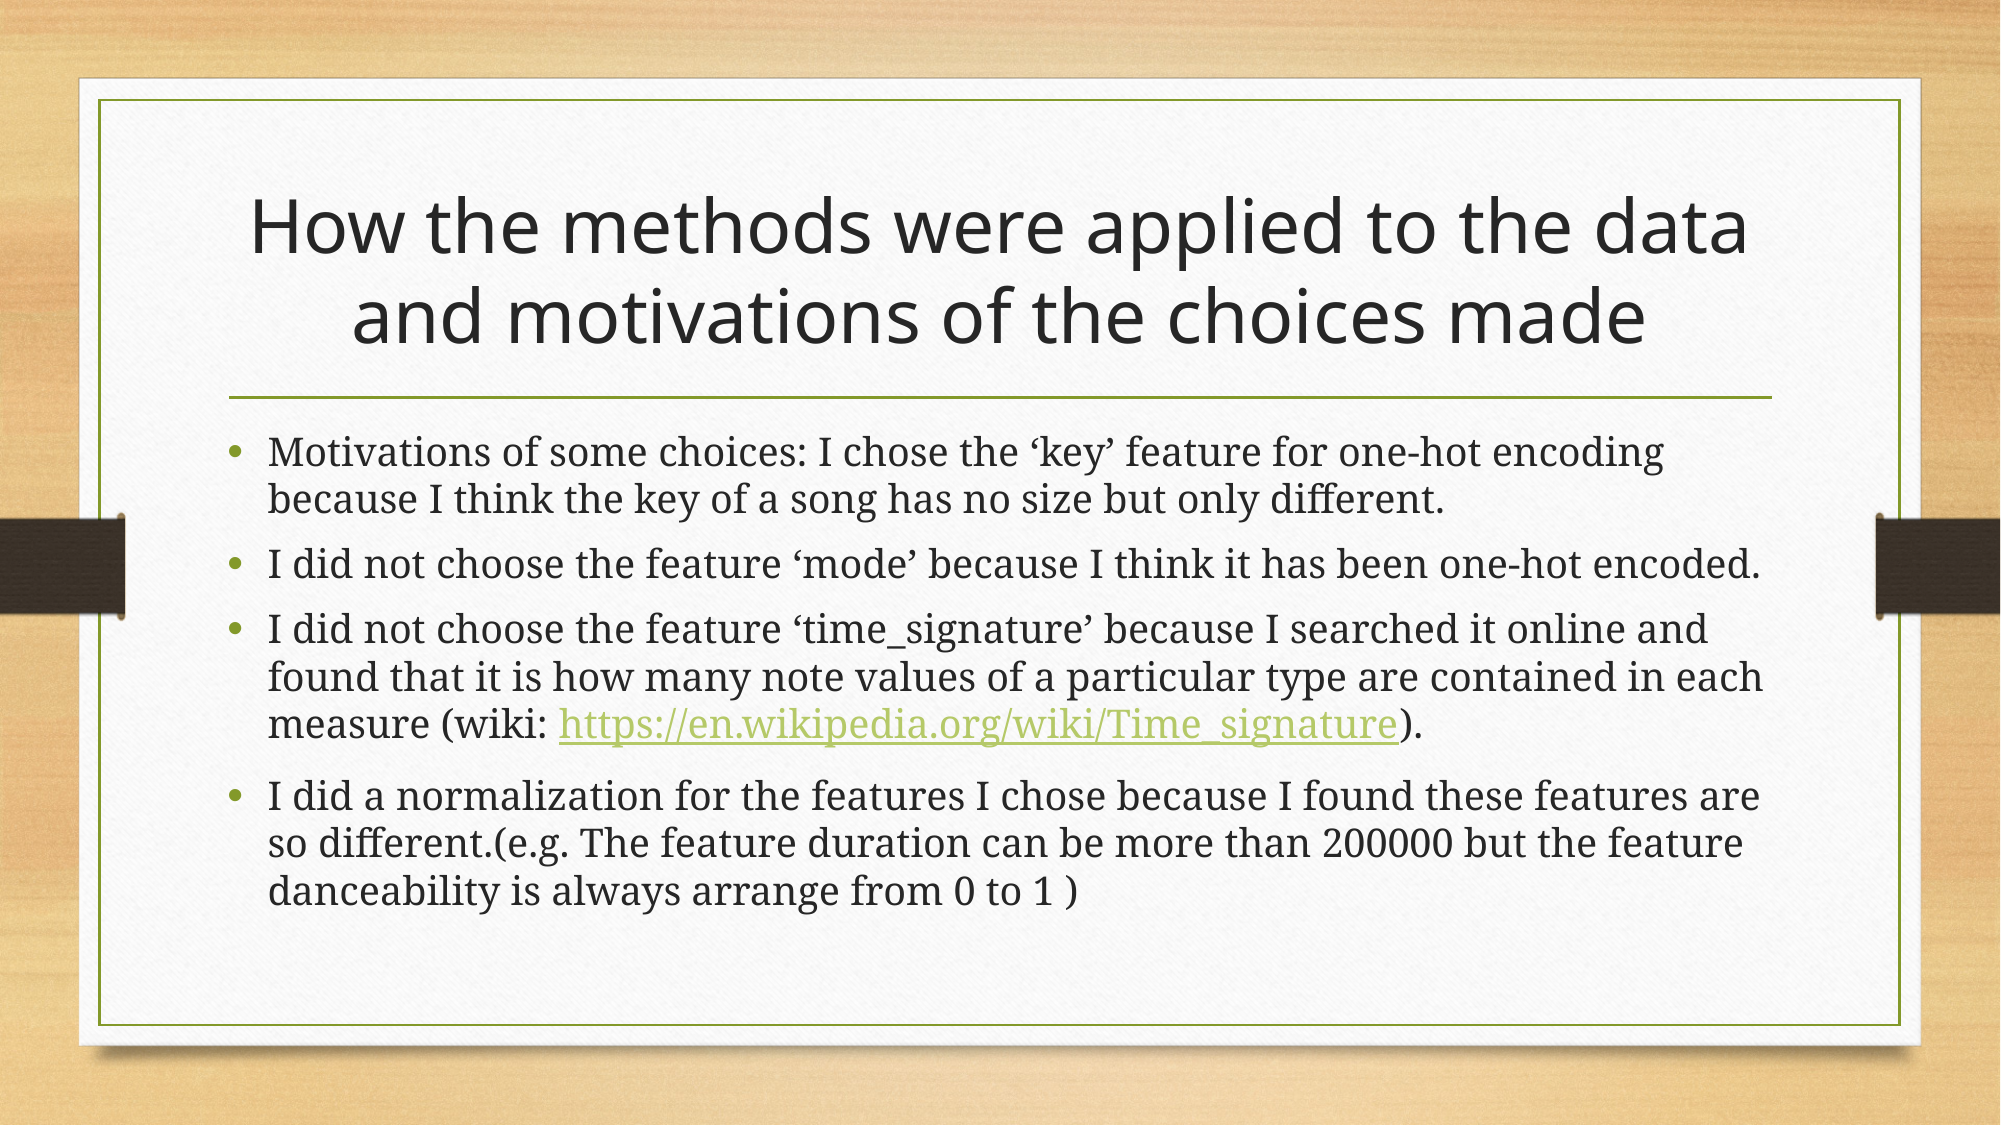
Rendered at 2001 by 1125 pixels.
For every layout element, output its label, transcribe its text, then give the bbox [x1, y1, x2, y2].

picture [0, 0, 2001, 1125]
list Motivations of some choices: I chose the ‘key’ feature for one-hot encoding because I think the key of a song has no size but only different. I did not choose the feature ‘mode’ because I think it has been one-hot encoded. I did not choose the feature ‘time_signature’ because I searched it online and found that it is how many note values of a particular type are contained in each measure (wiki: https://en.wikipedia.org/wiki/Time_signature). I did a normalization for the features I chose because I found these features are so different.(e.g. The feature duration can be more than 200000 but the feature danceability is always arrange from 0 to 1 ) [212, 419, 1788, 964]
title How the methods were applied to the data and motivations of the choices made [212, 161, 1788, 375]
